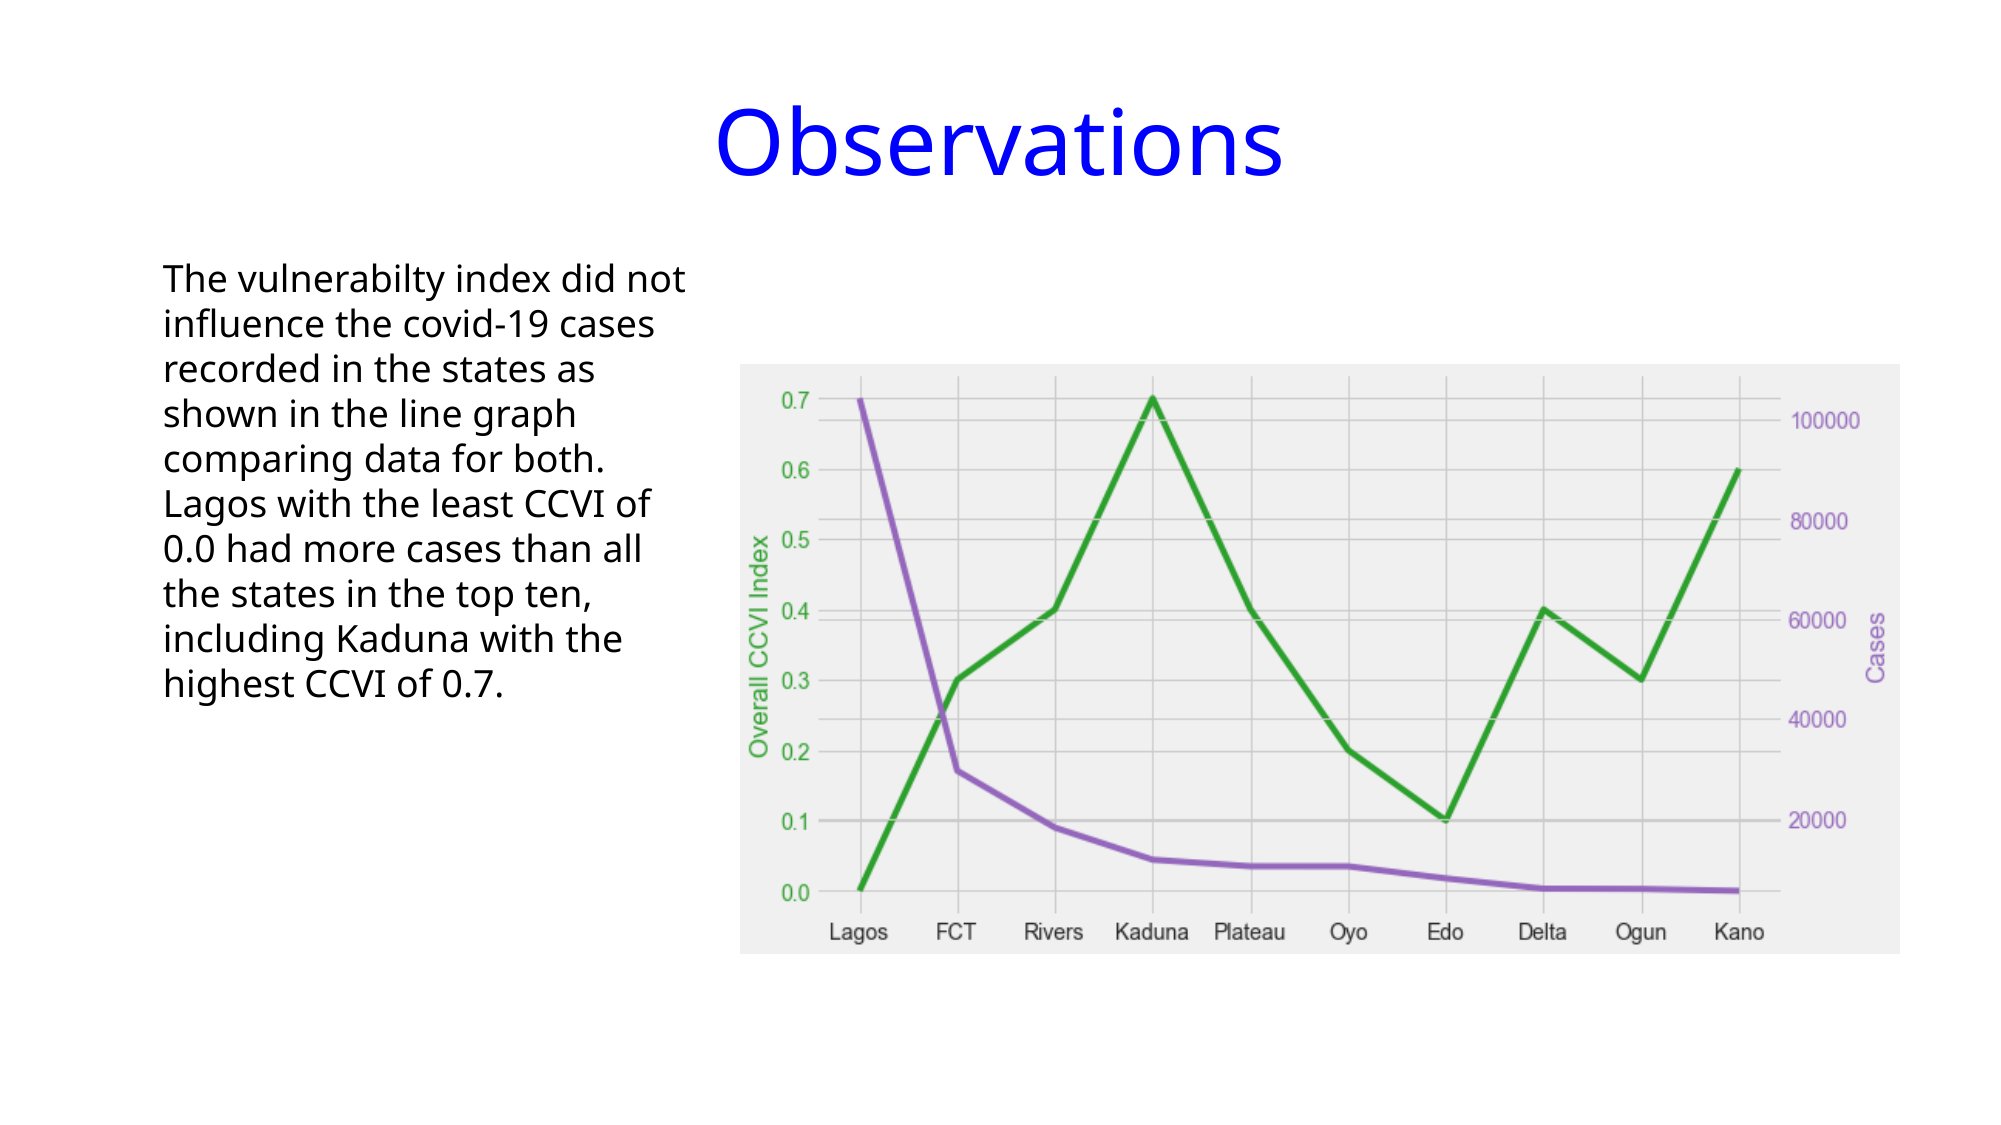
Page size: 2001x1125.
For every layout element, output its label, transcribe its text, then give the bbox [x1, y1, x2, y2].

picture [739, 364, 1901, 954]
title Observations [99, 45, 1900, 233]
text_box The vulnerabilty index did not influence the covid-19 cases recorded in the states as shown in the line graph comparing data for both. Lagos with the least CCVI of 0.0 had more cases than all the states in the top ten, including Kaduna with the highest CCVI of 0.7. [148, 247, 718, 977]
